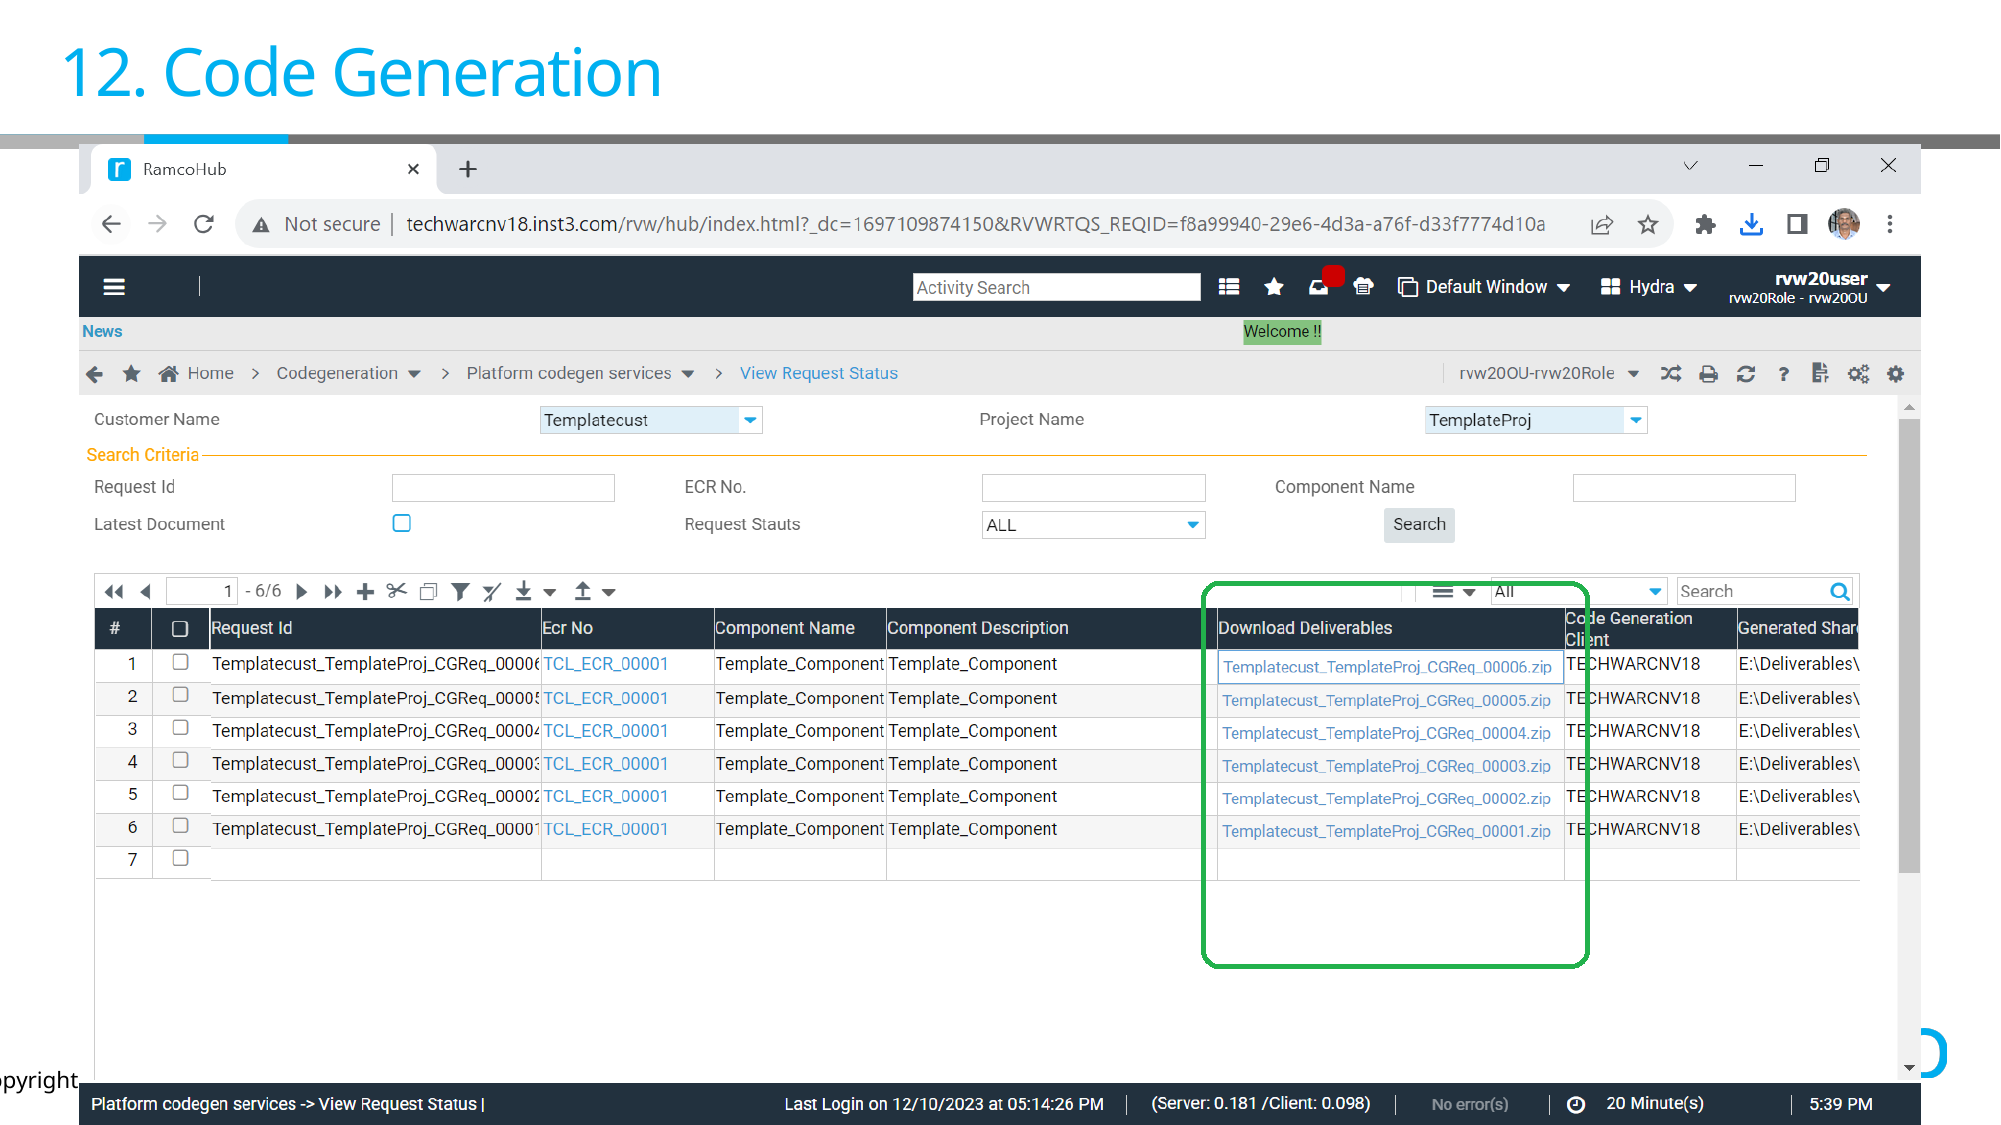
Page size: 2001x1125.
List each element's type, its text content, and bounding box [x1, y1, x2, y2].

title 12. Code Generation [44, 25, 1703, 131]
picture [79, 144, 1921, 1125]
